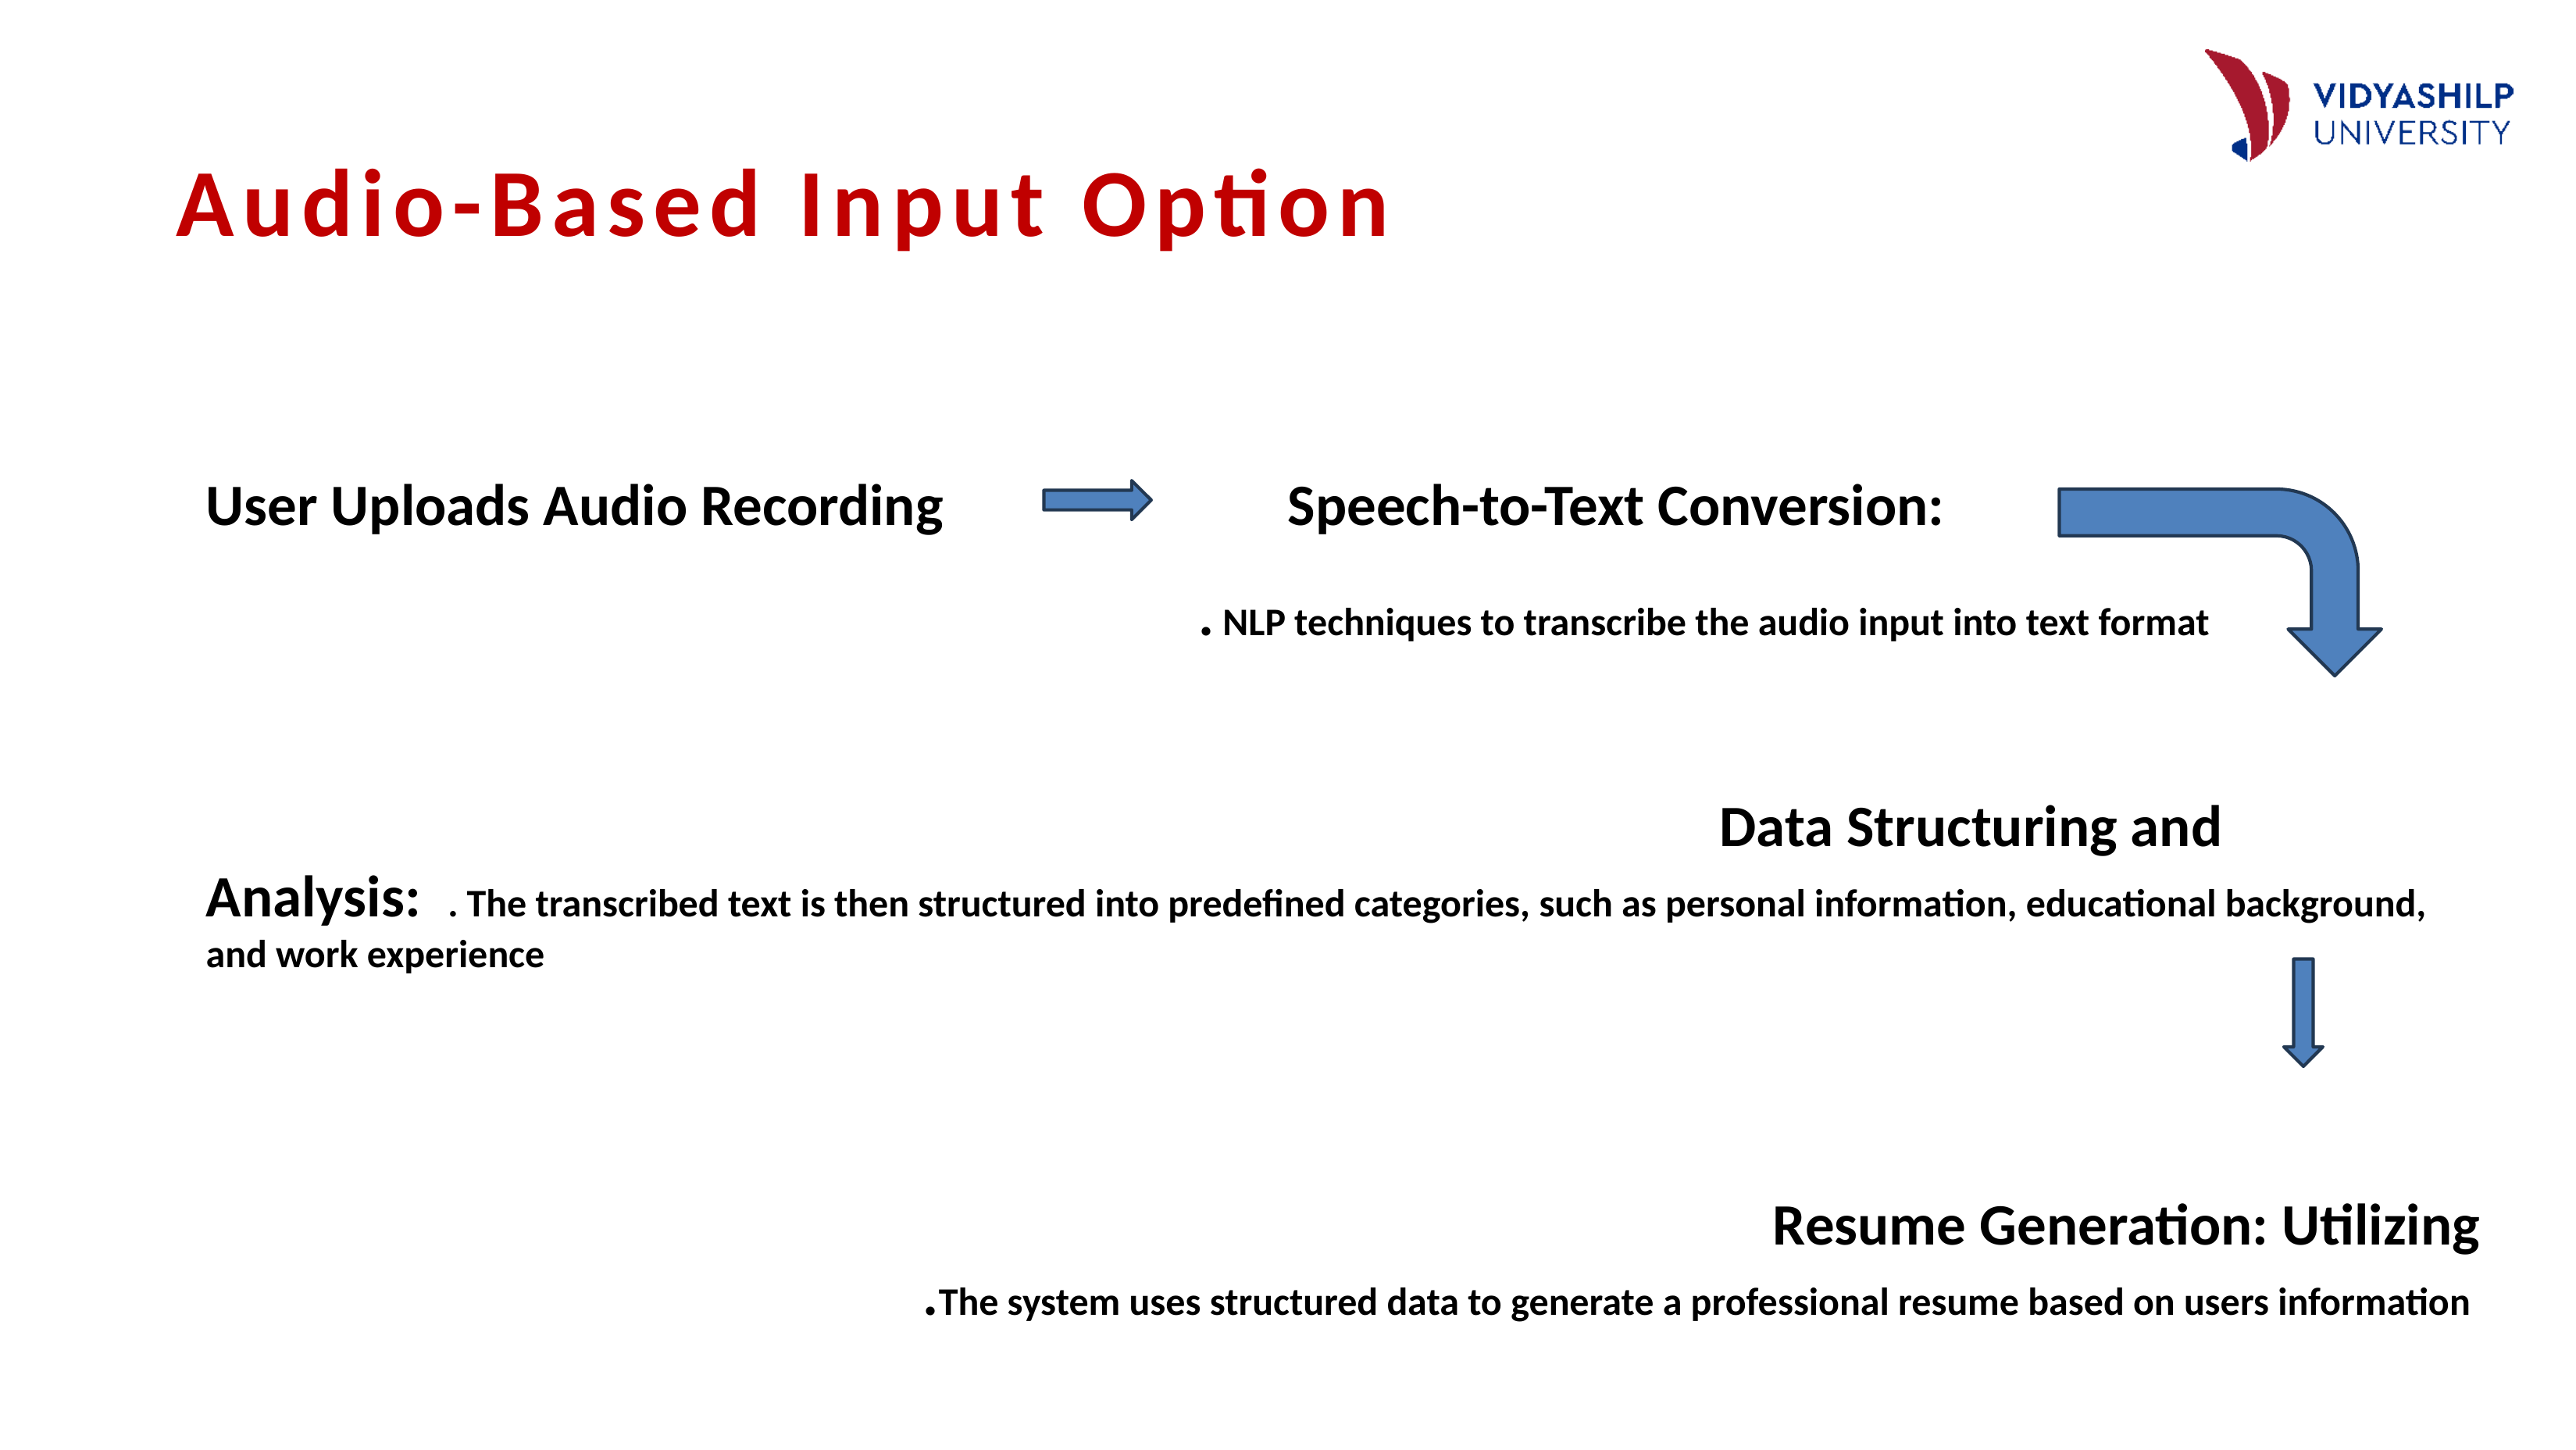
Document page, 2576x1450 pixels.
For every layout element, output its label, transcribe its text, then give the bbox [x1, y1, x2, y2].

text_box [2057, 487, 2383, 678]
text_box User Uploads Audio Recording Speech-to-Text Conversion: . NLP techniques to transcribe the audio input into text format Data Structuring and Analysis: . The transcribed text is then structured into predefined categories, such as personal information, educational background, and work experience Resume Generation: Utilizing .The system uses structured data to generate a professional resume based on users information [194, 461, 2499, 1333]
text_box [2282, 957, 2324, 1069]
text_box [1042, 479, 1153, 522]
picture [2205, 49, 2514, 162]
title Audio-Based Input Option [0, 138, 1492, 383]
